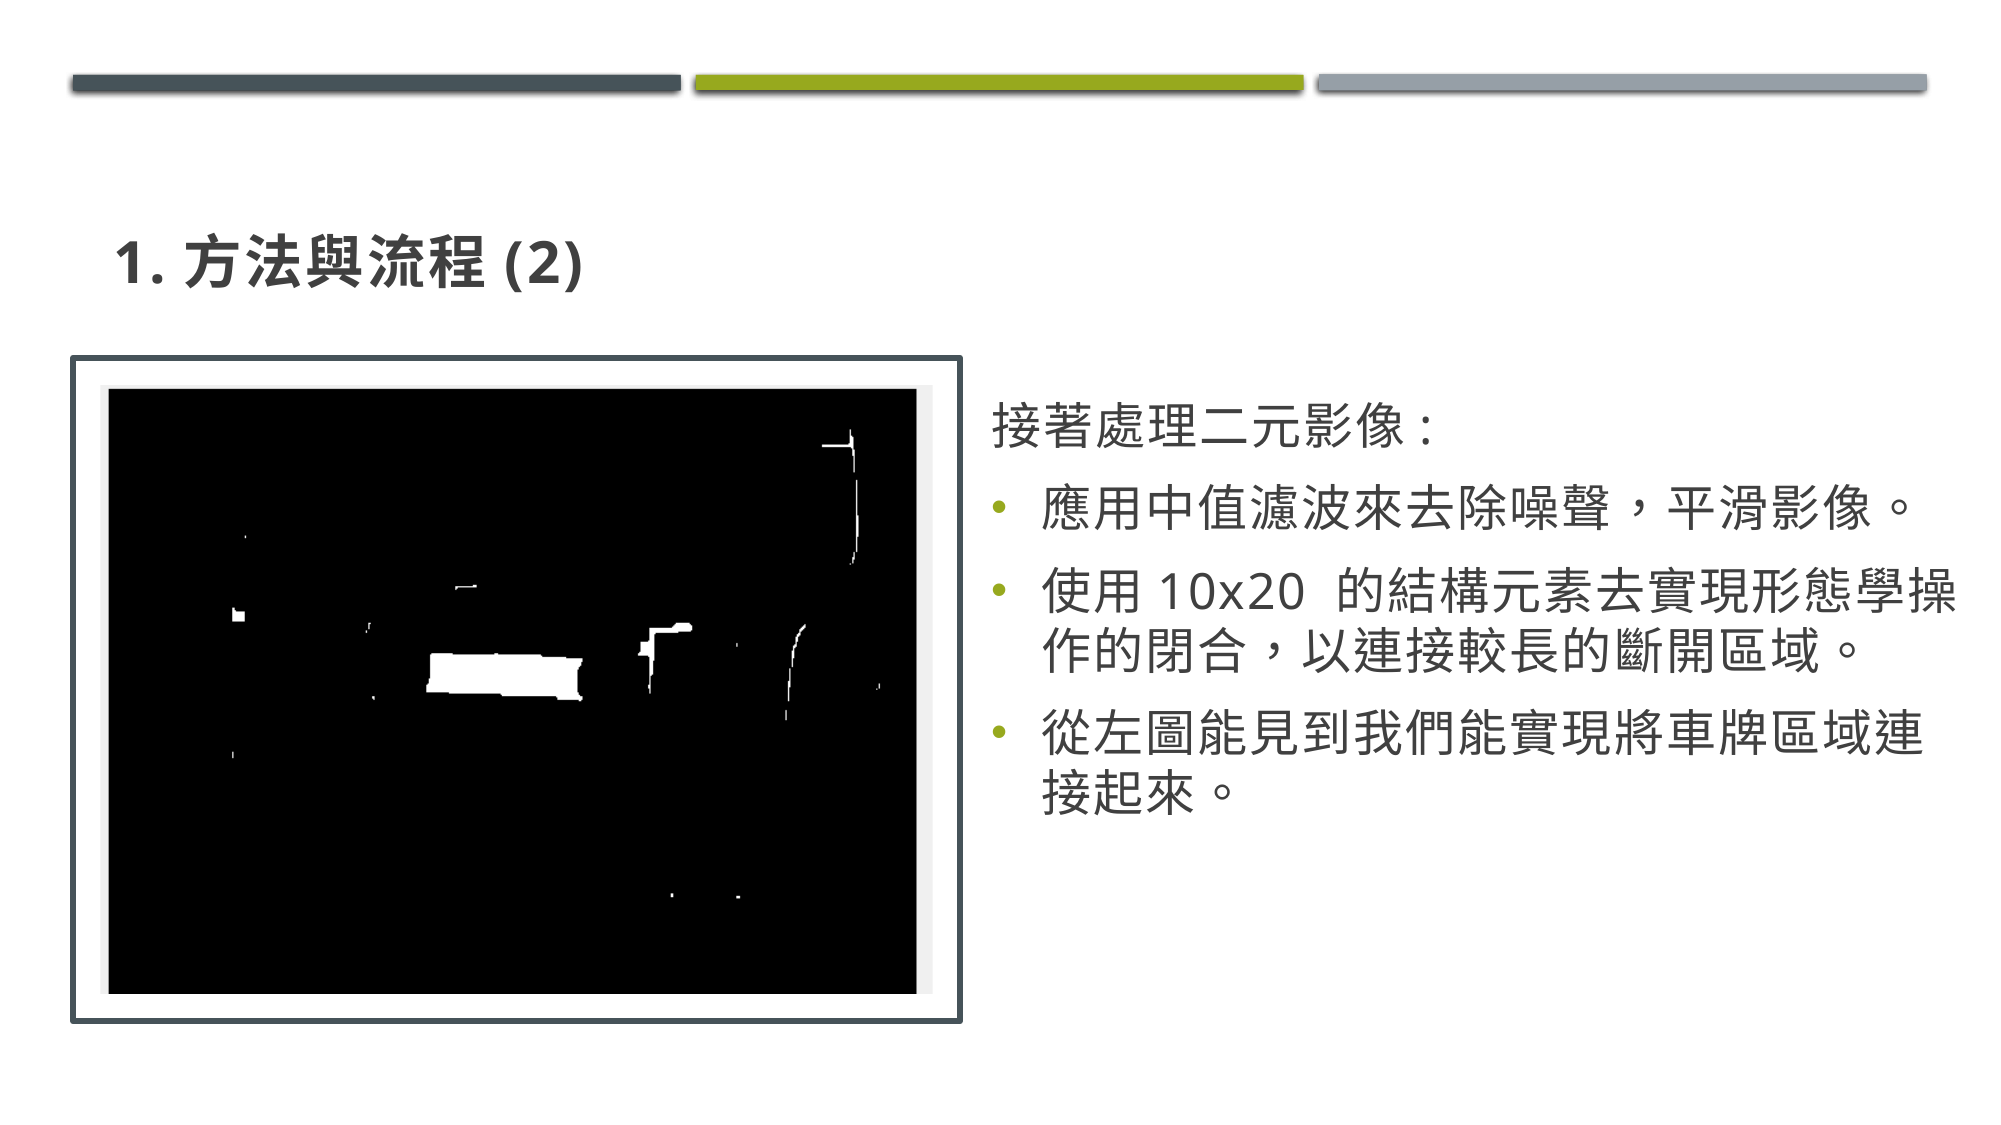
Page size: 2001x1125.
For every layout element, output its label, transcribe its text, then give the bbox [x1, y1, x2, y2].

list 接著處理二元影像: 應用中值濾波來去除噪聲，平滑影像。 使用10x20 的結構元素去實現形態學操作的閉合，以連接較長的斷開區域。 從左圖能見到我們能實現將車牌區域連接起來。 [973, 261, 1984, 1125]
text_box [695, 74, 1304, 91]
picture [99, 384, 934, 995]
title 1.方法與流程(2) [95, 115, 1905, 311]
text_box [1318, 73, 1928, 92]
text_box [71, 356, 962, 1023]
text_box [72, 74, 682, 92]
